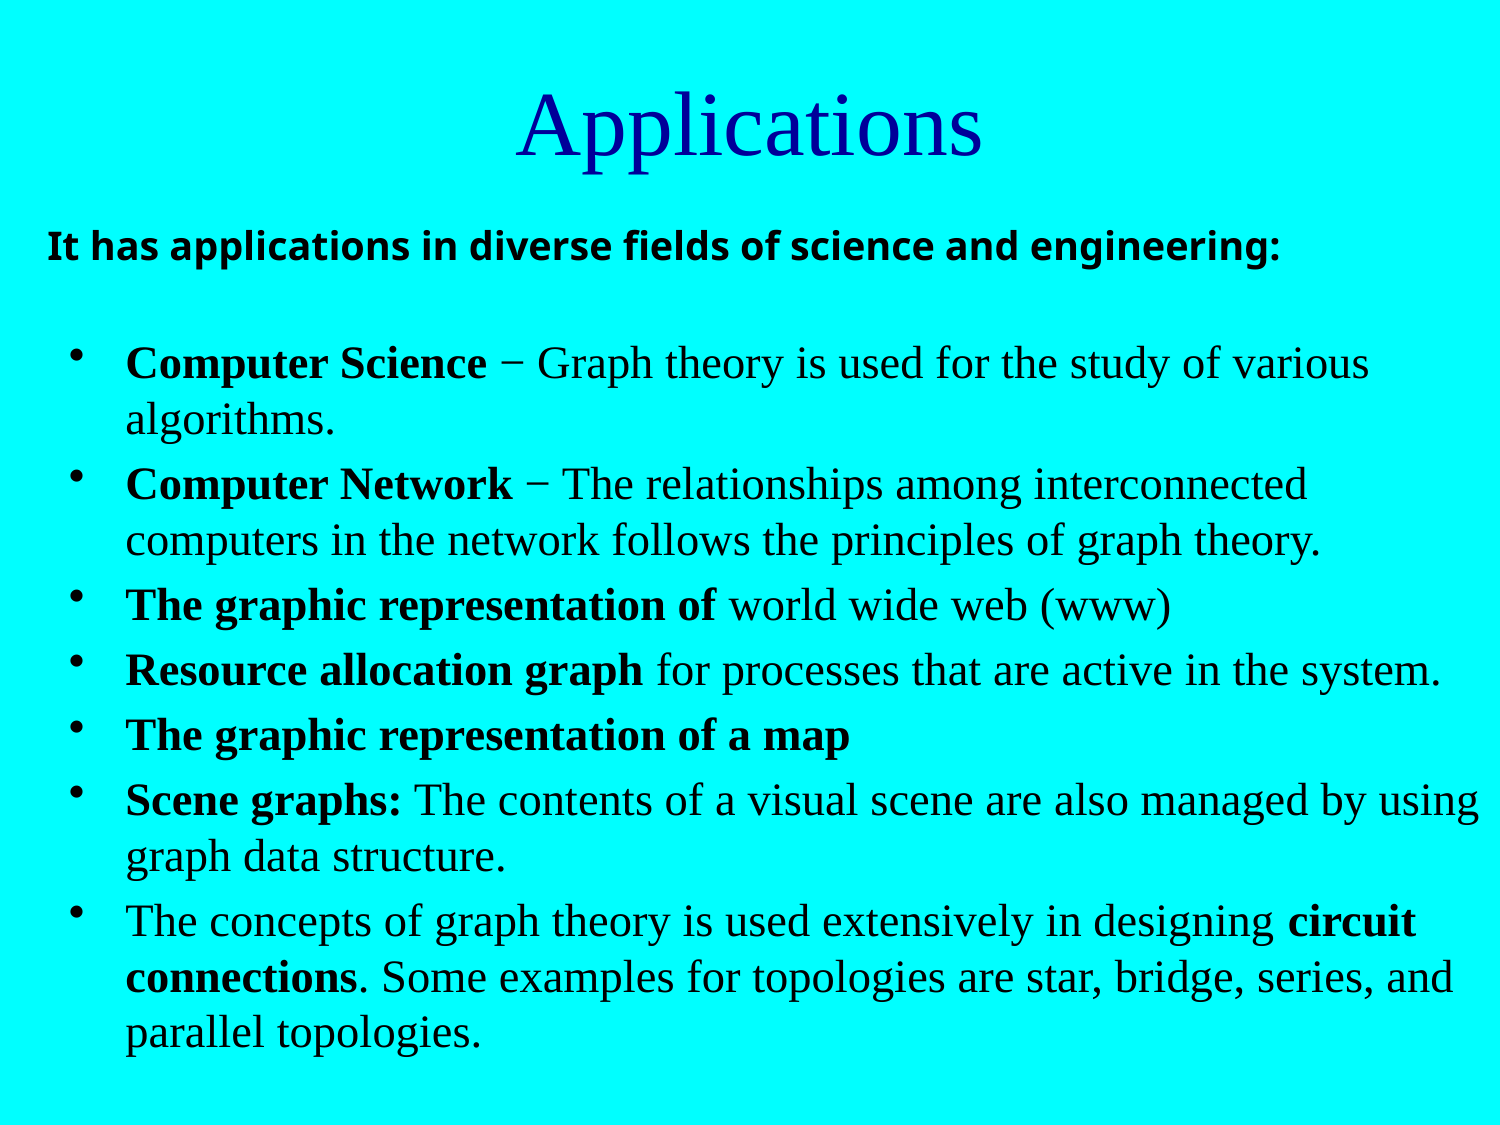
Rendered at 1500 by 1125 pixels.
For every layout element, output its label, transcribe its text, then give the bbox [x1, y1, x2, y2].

list Computer Science − Graph theory is used for the study of various algorithms. Computer Network − The relationships among interconnected computers in the network follows the principles of graph theory. The graphic representation of world wide web (www) Resource allocation graph for processes that are active in the system. The graphic representation of a map Scene graphs: The contents of a visual scene are also managed by using graph data structure. The concepts of graph theory is used extensively in designing circuit connections. Some examples for topologies are star, bridge, series, and parallel topologies. [53, 324, 1500, 1071]
title Applications [112, 24, 1388, 213]
text_box It has applications in diverse fields of science and engineering: [32, 213, 1487, 277]
